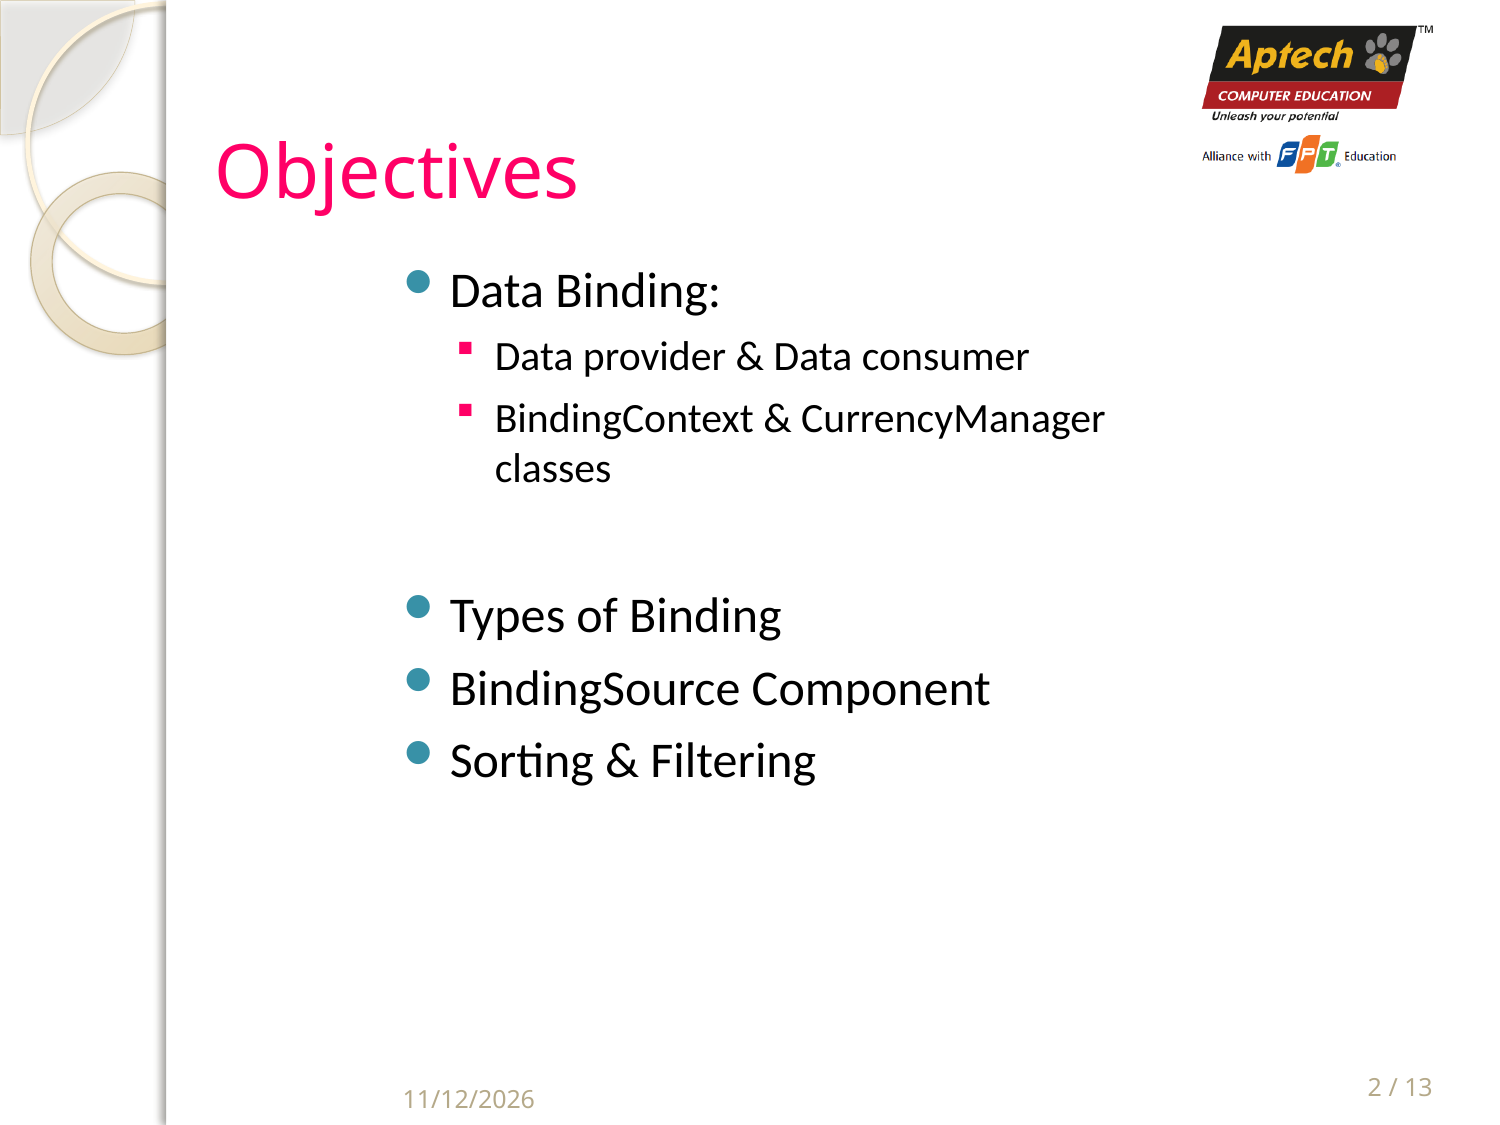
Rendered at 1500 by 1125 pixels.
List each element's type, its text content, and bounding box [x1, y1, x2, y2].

list Data Binding: Data provider & Data consumer BindingContext & CurrencyManager classes Types of Binding BindingSource Component Sorting & Filtering [375, 249, 1138, 1013]
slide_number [200, 1046, 550, 1125]
slide_number 2 / 13 [1312, 1034, 1488, 1113]
picture [1198, 19, 1436, 178]
title Objectives [200, 75, 1430, 263]
